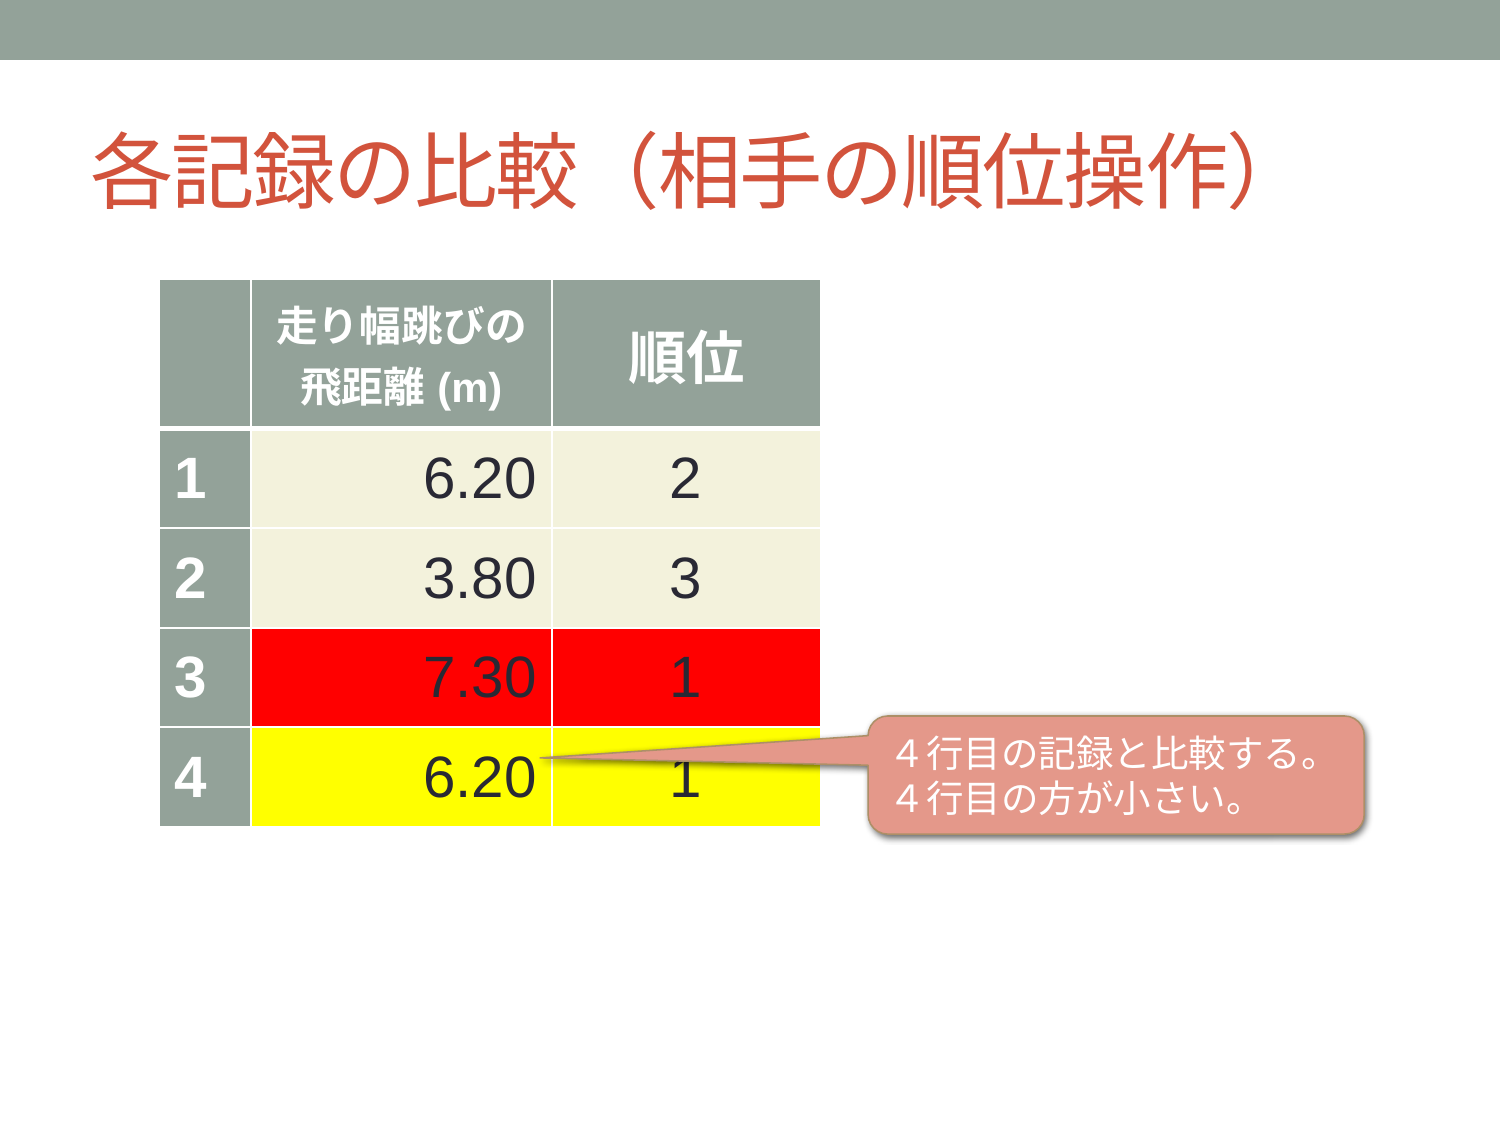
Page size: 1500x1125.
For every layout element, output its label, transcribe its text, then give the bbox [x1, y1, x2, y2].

text_box ４行目の記録と比較する。 ４行目の方が小さい。 [539, 715, 1365, 835]
table_cell 6.20 [252, 728, 551, 826]
table_cell 2 [160, 529, 250, 627]
table_cell 3 [553, 529, 820, 627]
table_cell 2 [553, 431, 820, 527]
text_box 等しい値なの で下に行く。 [553, 760, 634, 765]
table_cell 3.80 [252, 529, 551, 627]
table_cell 7.30 [252, 629, 551, 726]
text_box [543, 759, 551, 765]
table_header [160, 280, 250, 426]
table_cell 1 [553, 768, 820, 826]
table_cell 6.20 [252, 431, 551, 527]
title 各記録の比較（相手の順位操作） [75, 87, 1425, 250]
table_header 順位 [553, 280, 820, 426]
table_cell 1 [553, 728, 820, 754]
table_header 走り幅跳びの 飛距離(m) [252, 280, 551, 426]
table_cell 4 [160, 728, 250, 826]
table_cell 1 [160, 431, 250, 527]
table_cell 3 [160, 629, 250, 726]
table_cell 1 [553, 629, 820, 726]
